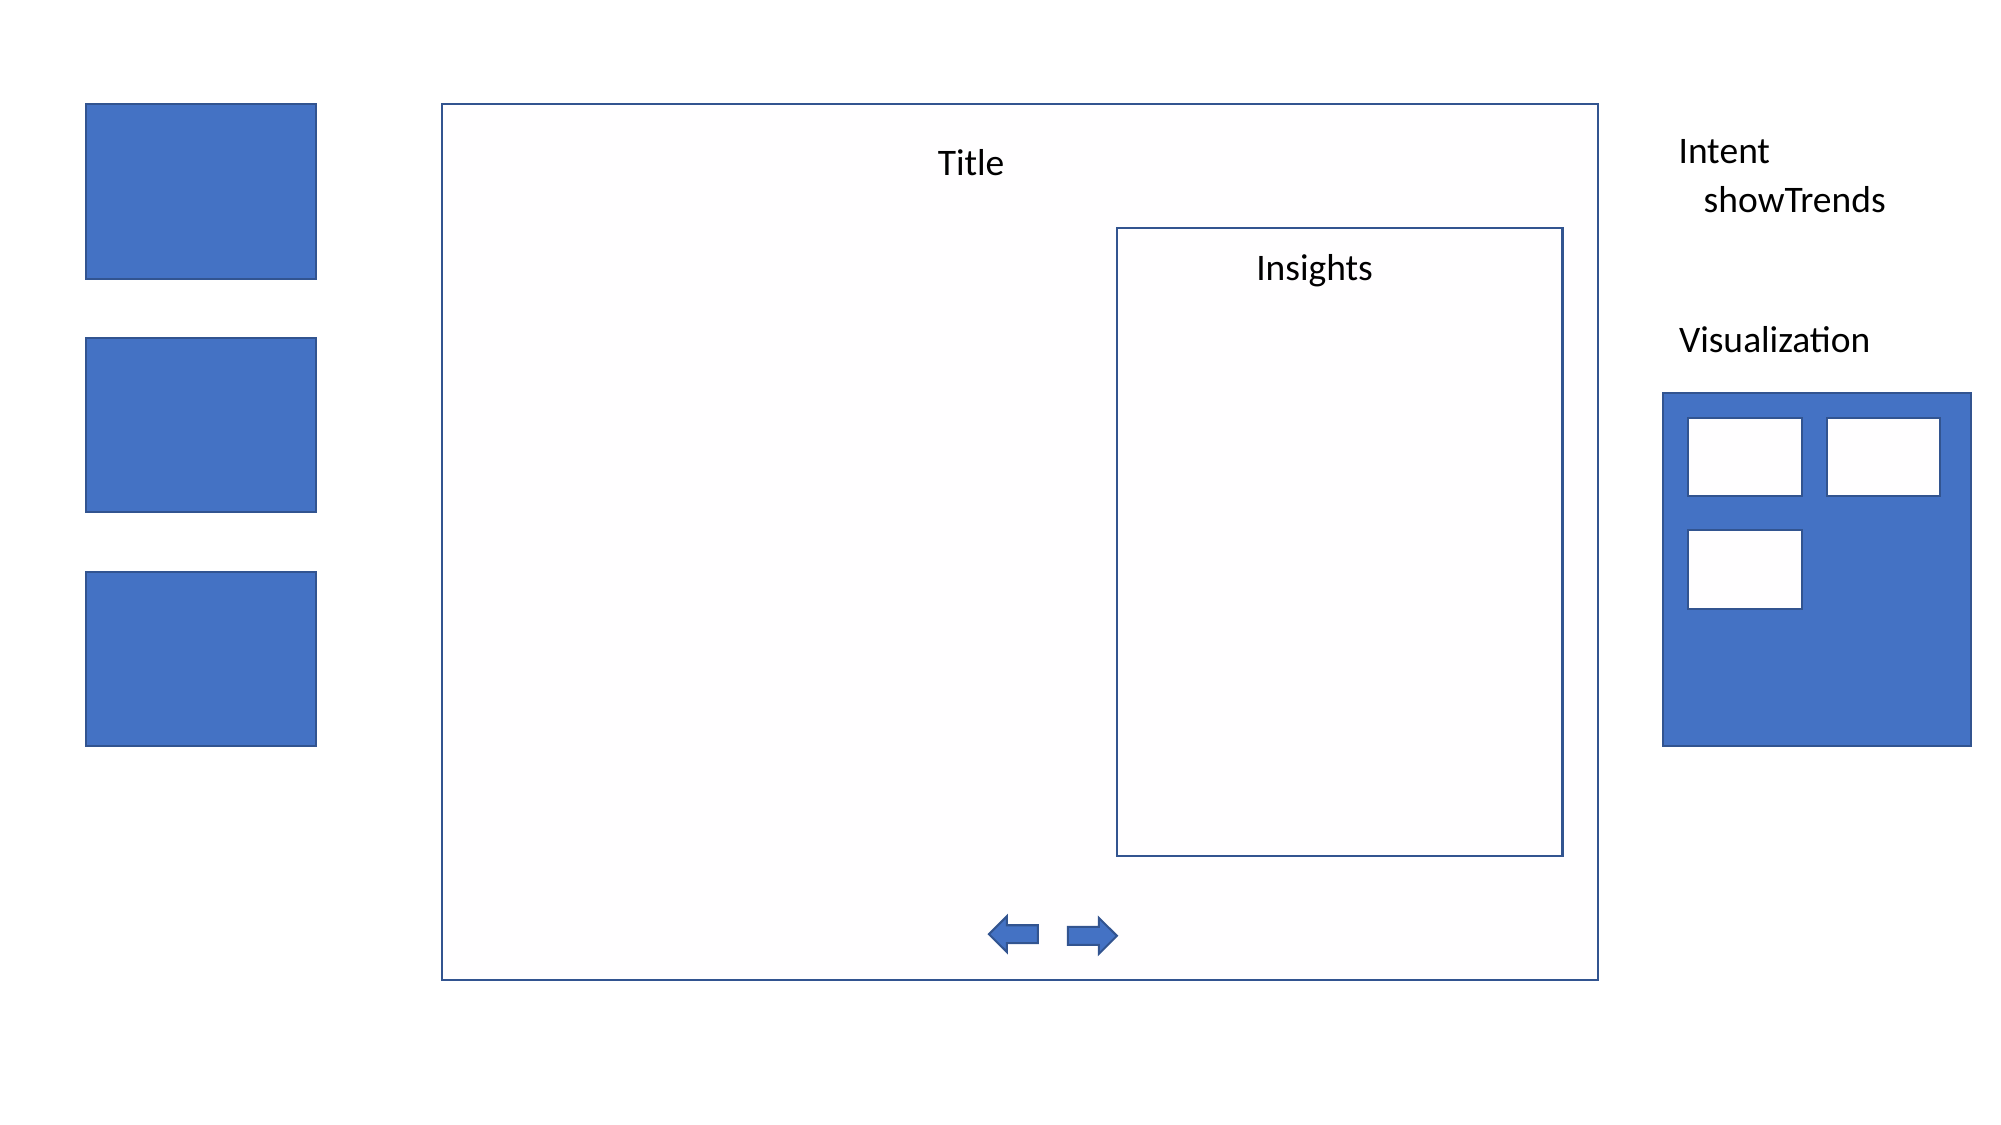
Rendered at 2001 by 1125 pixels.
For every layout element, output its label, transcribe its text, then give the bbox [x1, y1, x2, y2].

text_box [1687, 529, 1803, 610]
text_box Title [923, 130, 1020, 191]
text_box Insights [1241, 235, 1388, 296]
text_box Intent [1663, 118, 1786, 179]
text_box [85, 571, 317, 747]
text_box Visualization [1664, 307, 1886, 368]
text_box [1066, 915, 1119, 957]
text_box [85, 103, 317, 280]
text_box [1662, 392, 1972, 747]
text_box [1687, 417, 1803, 497]
text_box [1116, 227, 1564, 857]
text_box [1826, 417, 1941, 497]
text_box [987, 913, 1039, 955]
text_box [85, 337, 317, 513]
text_box showTrends [1688, 167, 1902, 228]
text_box [441, 103, 1599, 981]
